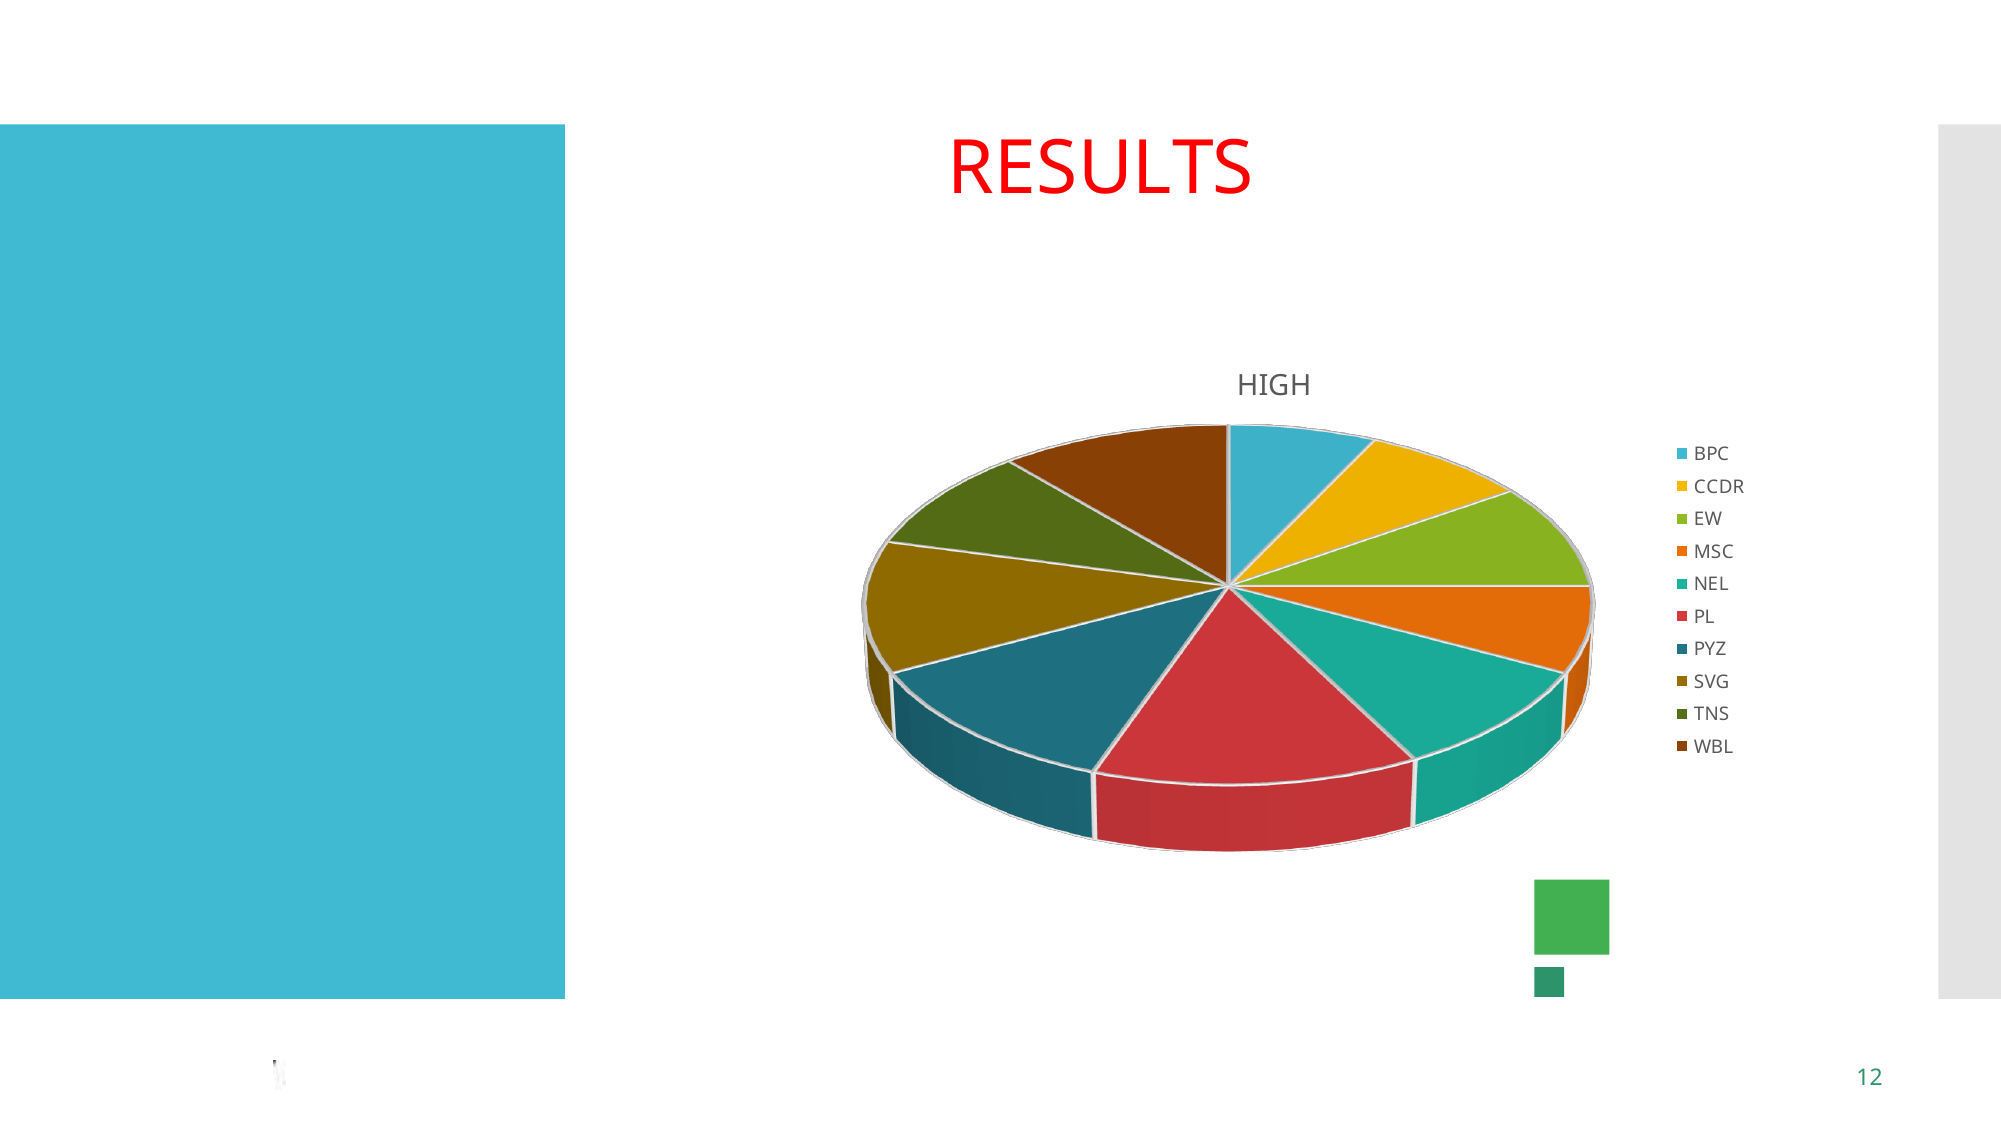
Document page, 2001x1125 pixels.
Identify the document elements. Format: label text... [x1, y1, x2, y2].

text_box [1534, 879, 1610, 955]
title RESULTS [900, 67, 1300, 258]
chart [786, 337, 1763, 863]
picture [273, 1060, 287, 1091]
text_box [1534, 967, 1565, 997]
text_box 12 [1849, 1061, 1888, 1095]
